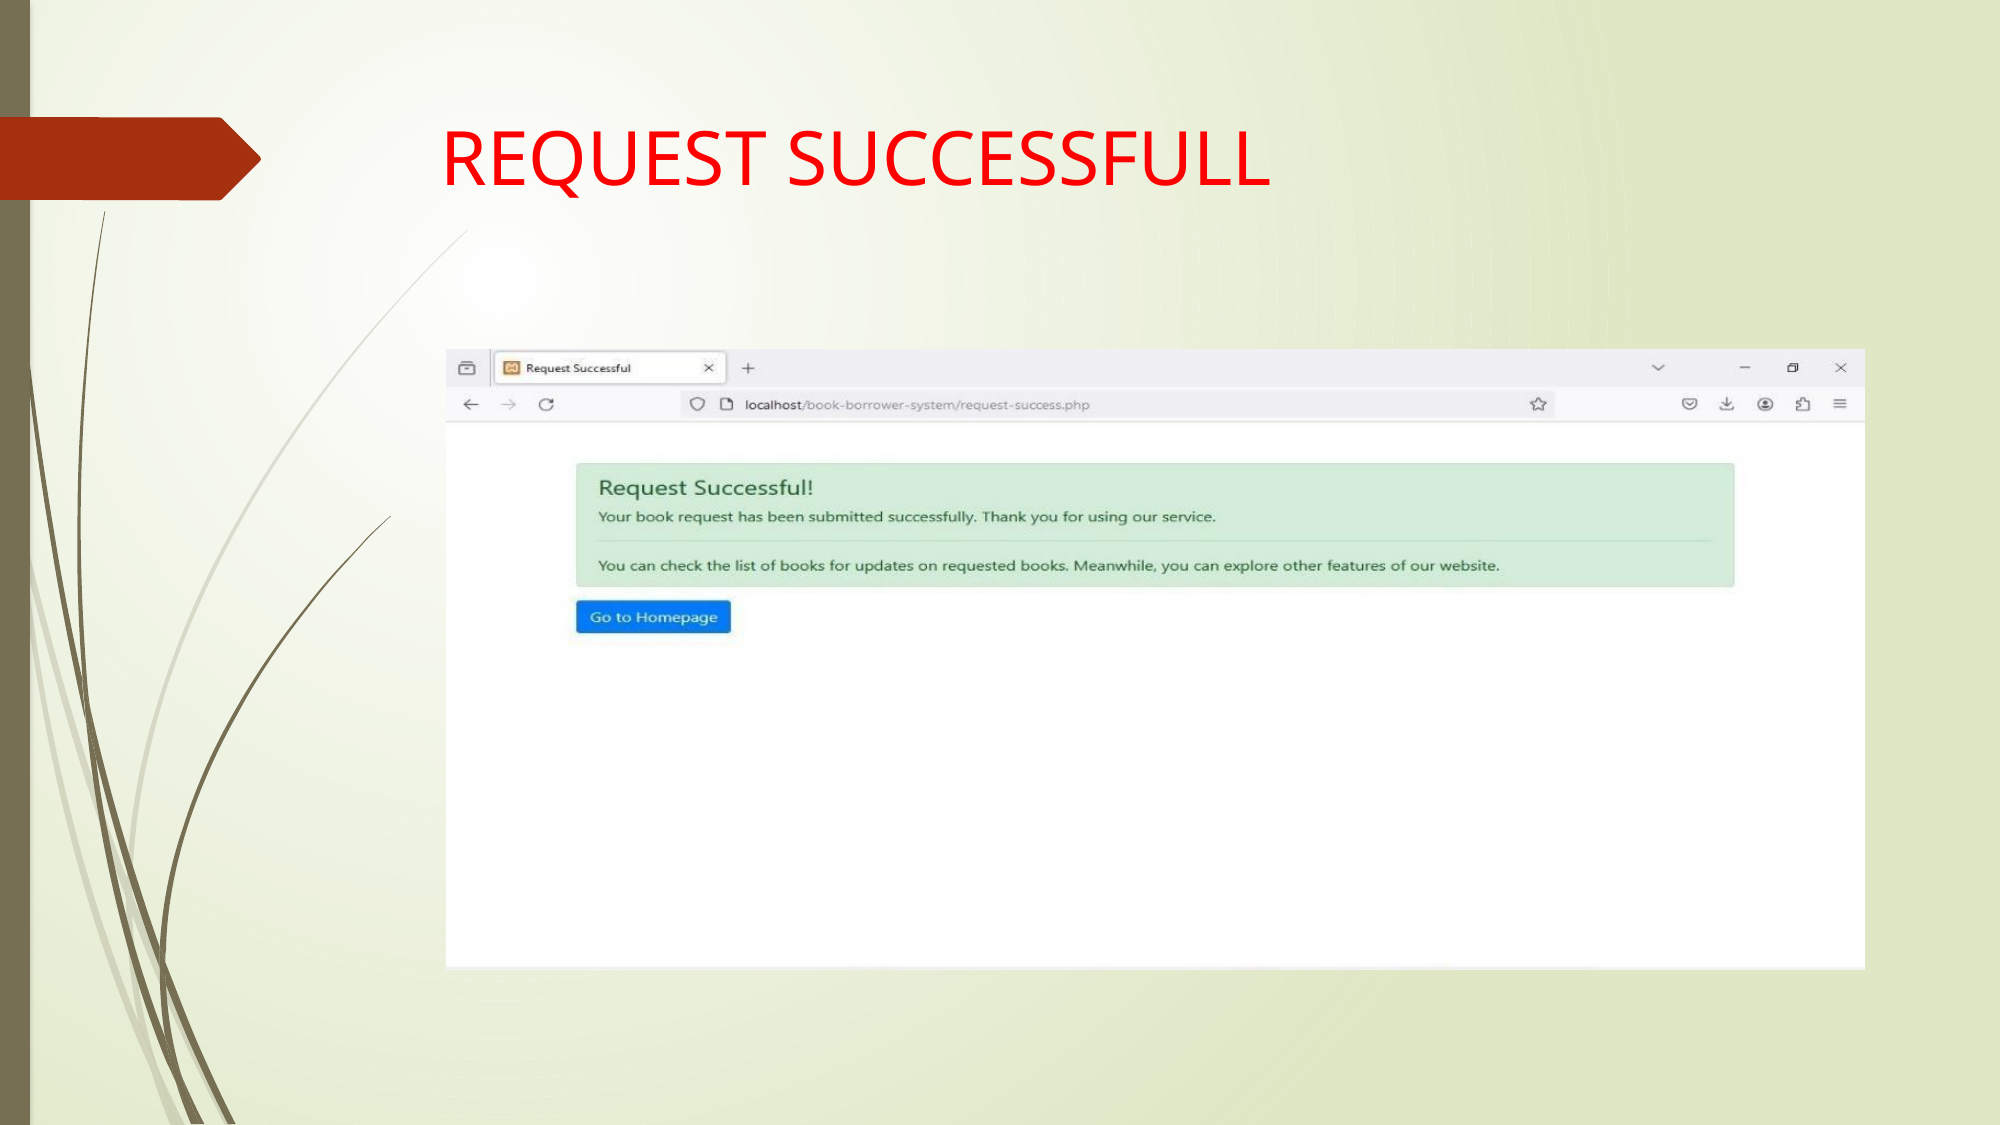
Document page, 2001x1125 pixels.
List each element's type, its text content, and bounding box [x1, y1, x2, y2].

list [446, 349, 1866, 971]
title REQUEST SUCCESSFULL [425, 102, 1888, 313]
